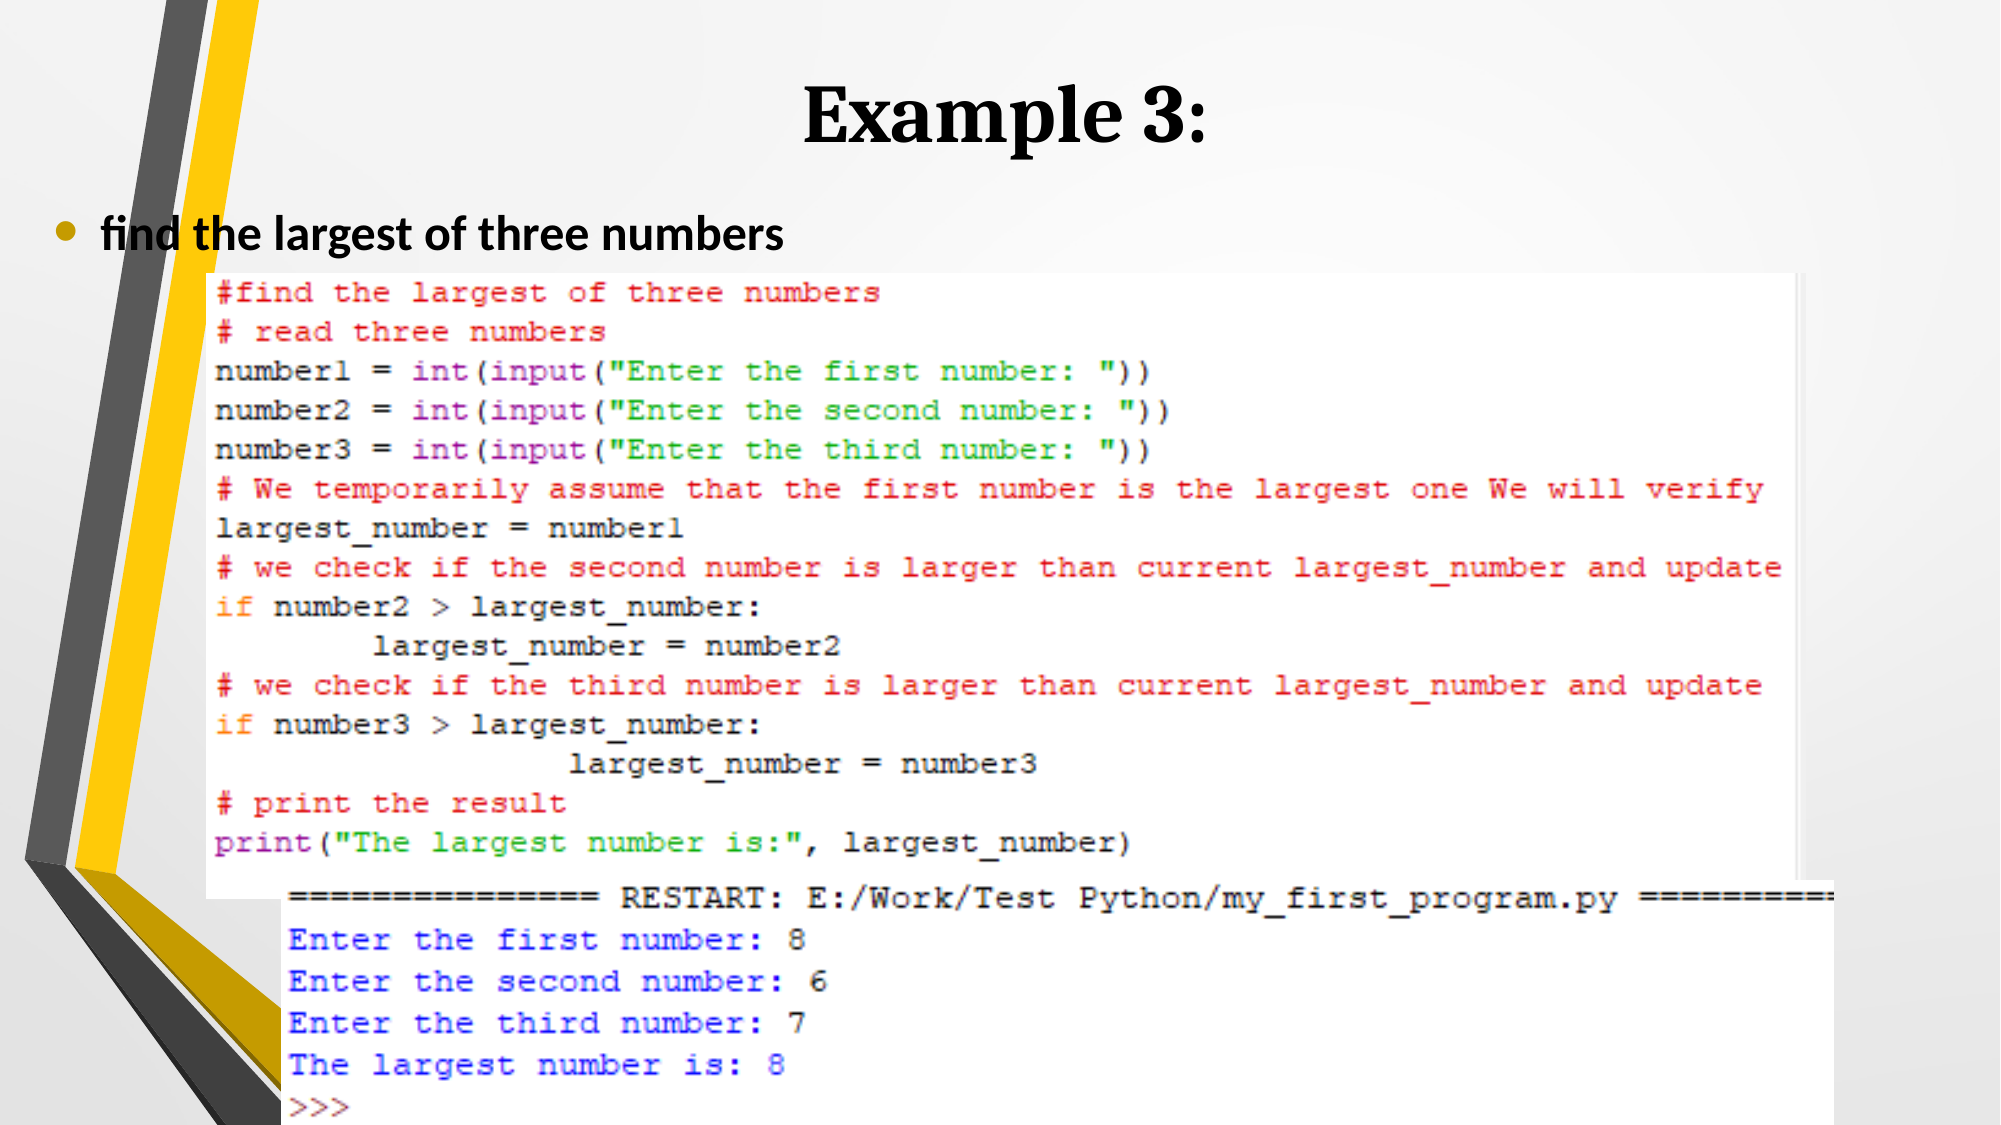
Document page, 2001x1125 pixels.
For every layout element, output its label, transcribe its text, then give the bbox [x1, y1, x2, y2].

title Example 3: [143, 0, 1869, 146]
list find the largest of three numbers [38, 146, 1973, 315]
picture [206, 273, 1835, 1125]
